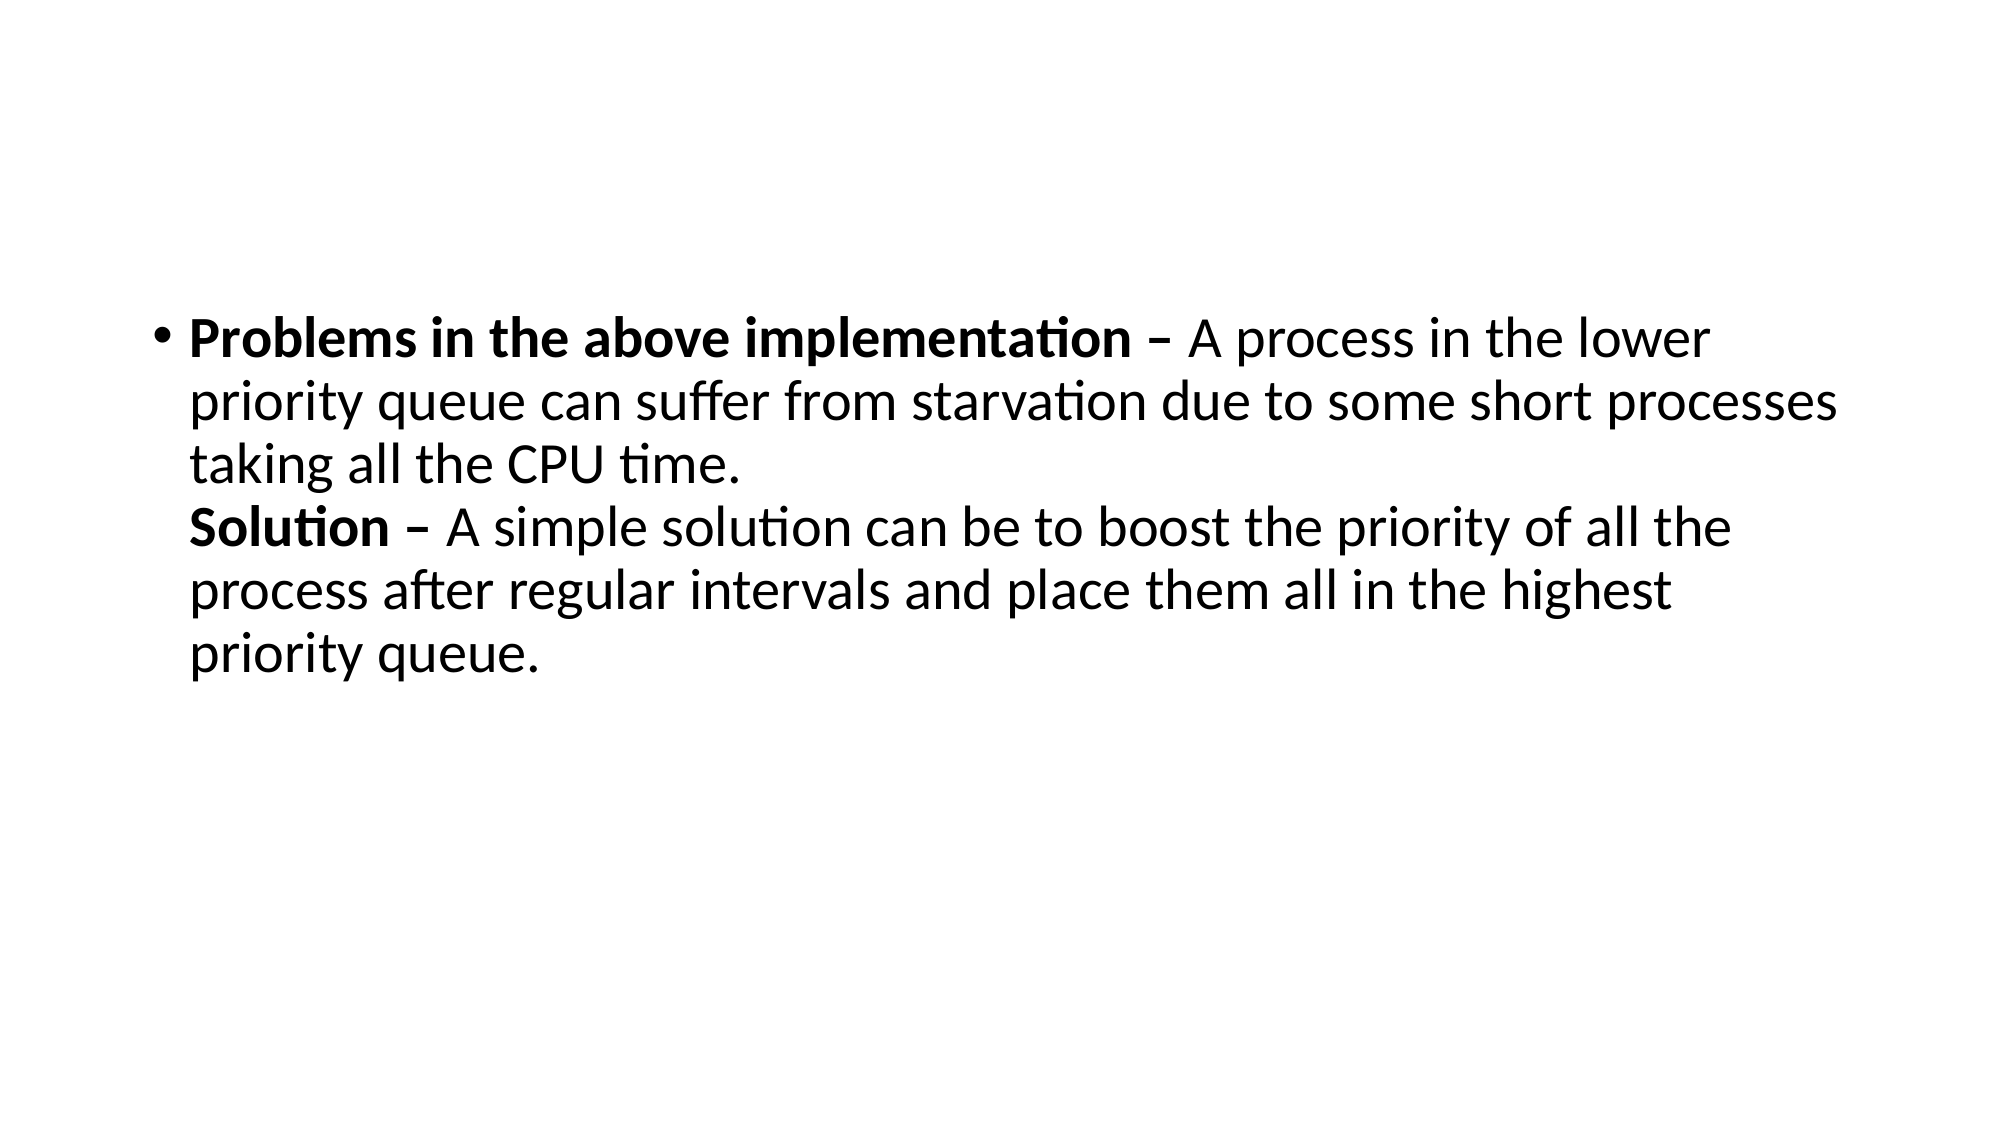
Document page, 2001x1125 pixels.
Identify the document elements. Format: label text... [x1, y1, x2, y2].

list Problems in the above implementation – A process in the lower priority queue can suffer from starvation due to some short processes taking all the CPU time. Solution – A simple solution can be to boost the priority of all the process after regular intervals and place them all in the highest priority queue. [137, 299, 1863, 1014]
